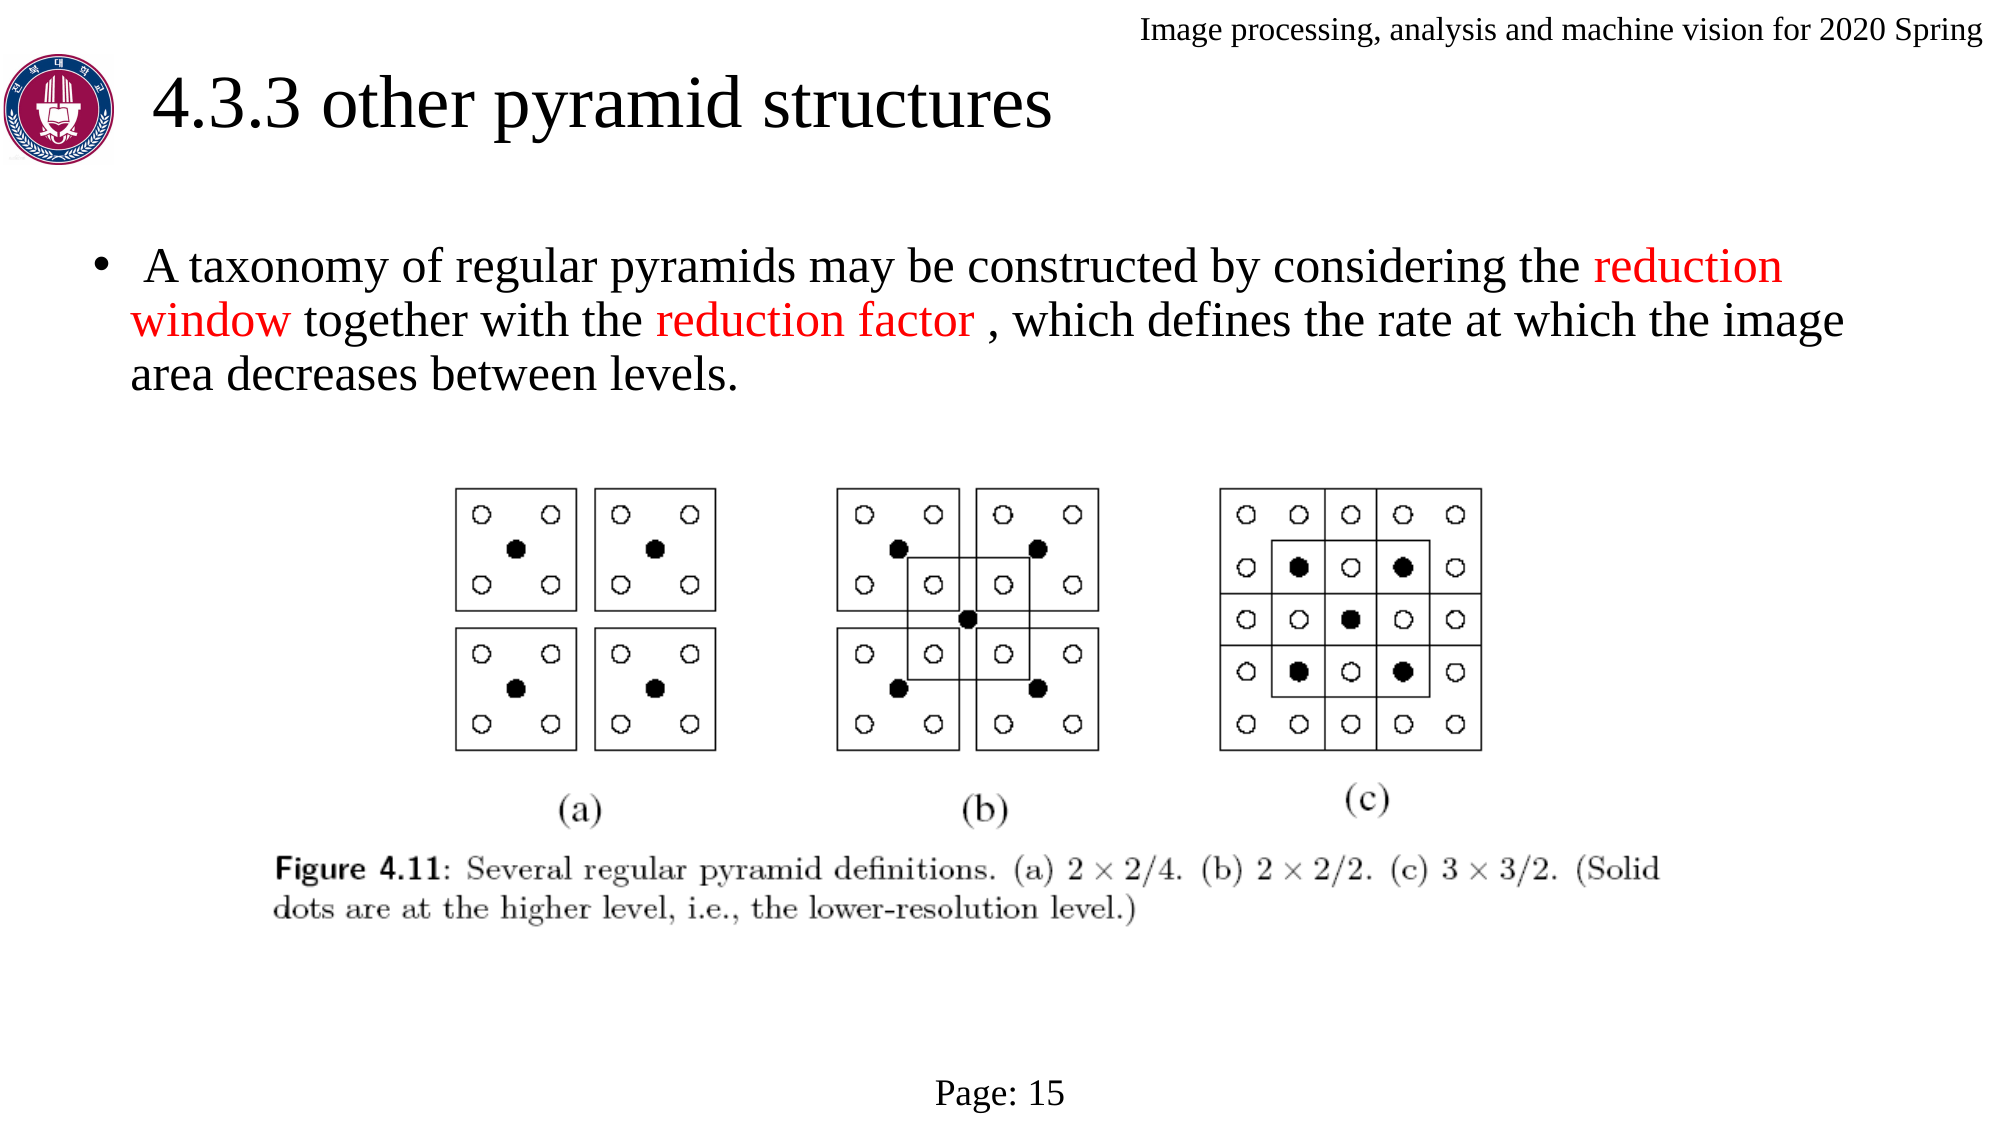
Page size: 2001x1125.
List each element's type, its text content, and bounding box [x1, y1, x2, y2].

list 4.3.3 other pyramid structures [137, 45, 1926, 163]
picture [257, 457, 1673, 947]
picture [3, 54, 114, 165]
